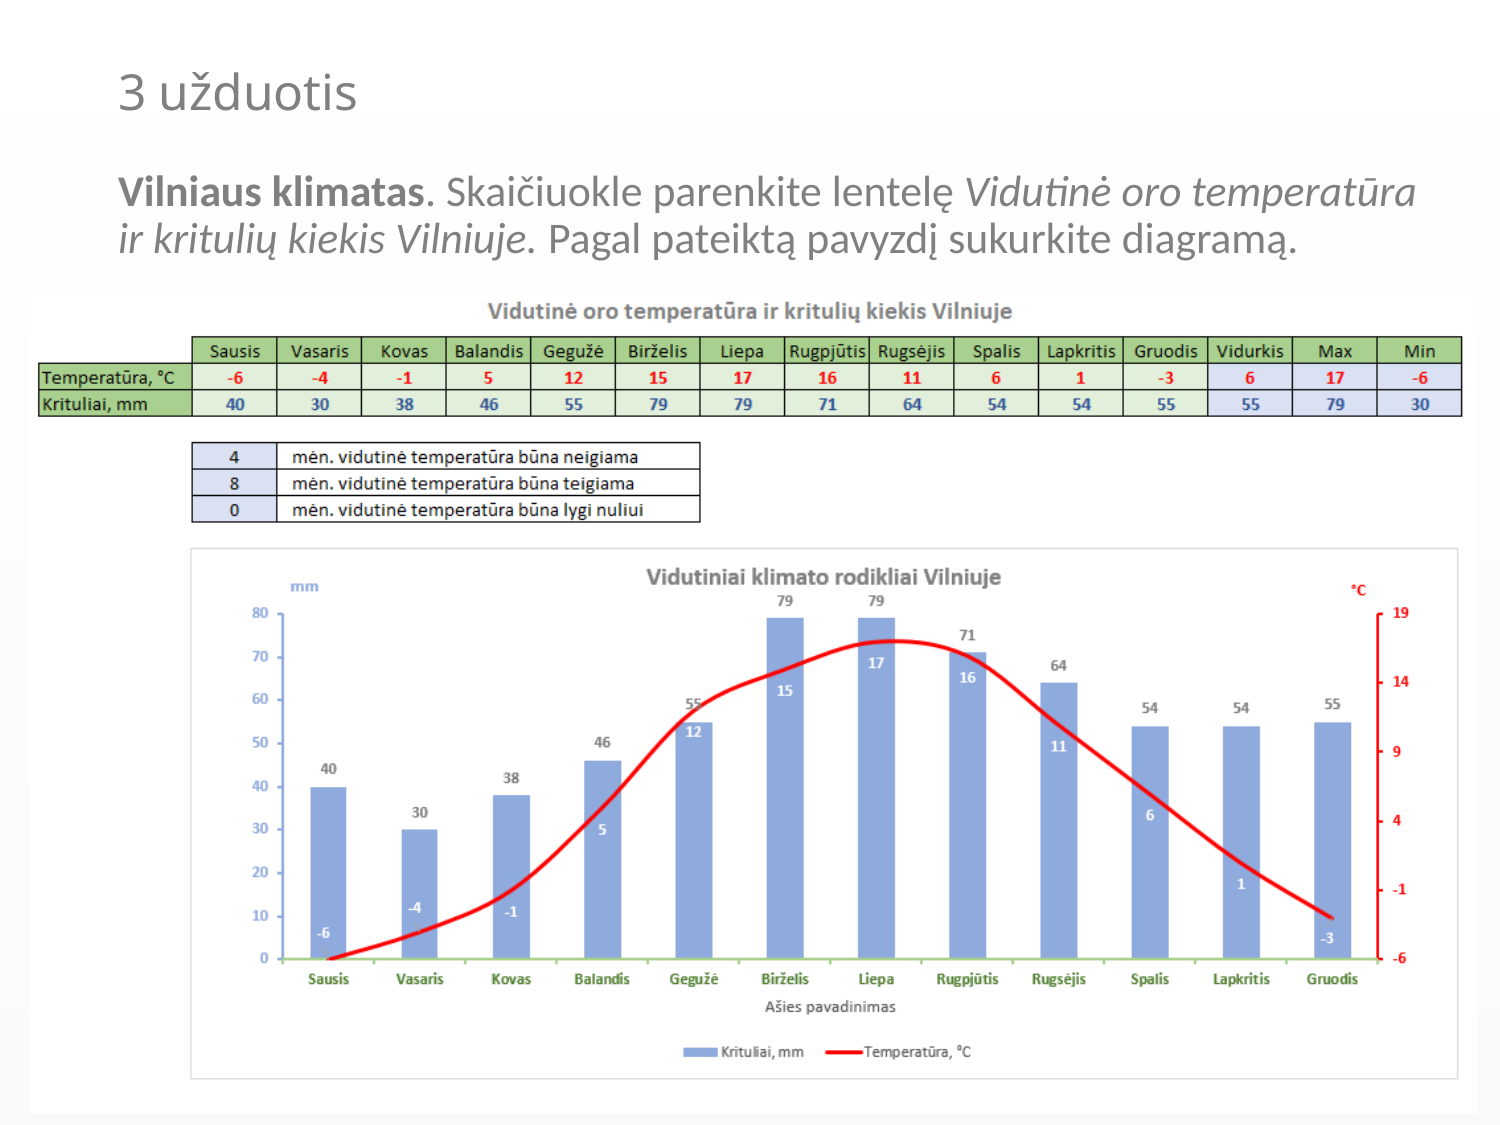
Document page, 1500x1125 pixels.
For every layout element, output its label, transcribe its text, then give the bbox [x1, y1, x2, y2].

picture [29, 290, 1477, 1114]
title 3 užduotis [103, 59, 1397, 129]
list Vilniaus klimatas. Skaičiuokle parenkite lentelę Vidutinė oro temperatūra ir kritulių kiekis Vilniuje. Pagal pateiktą pavyzdį sukurkite diagramą. [103, 160, 1447, 290]
